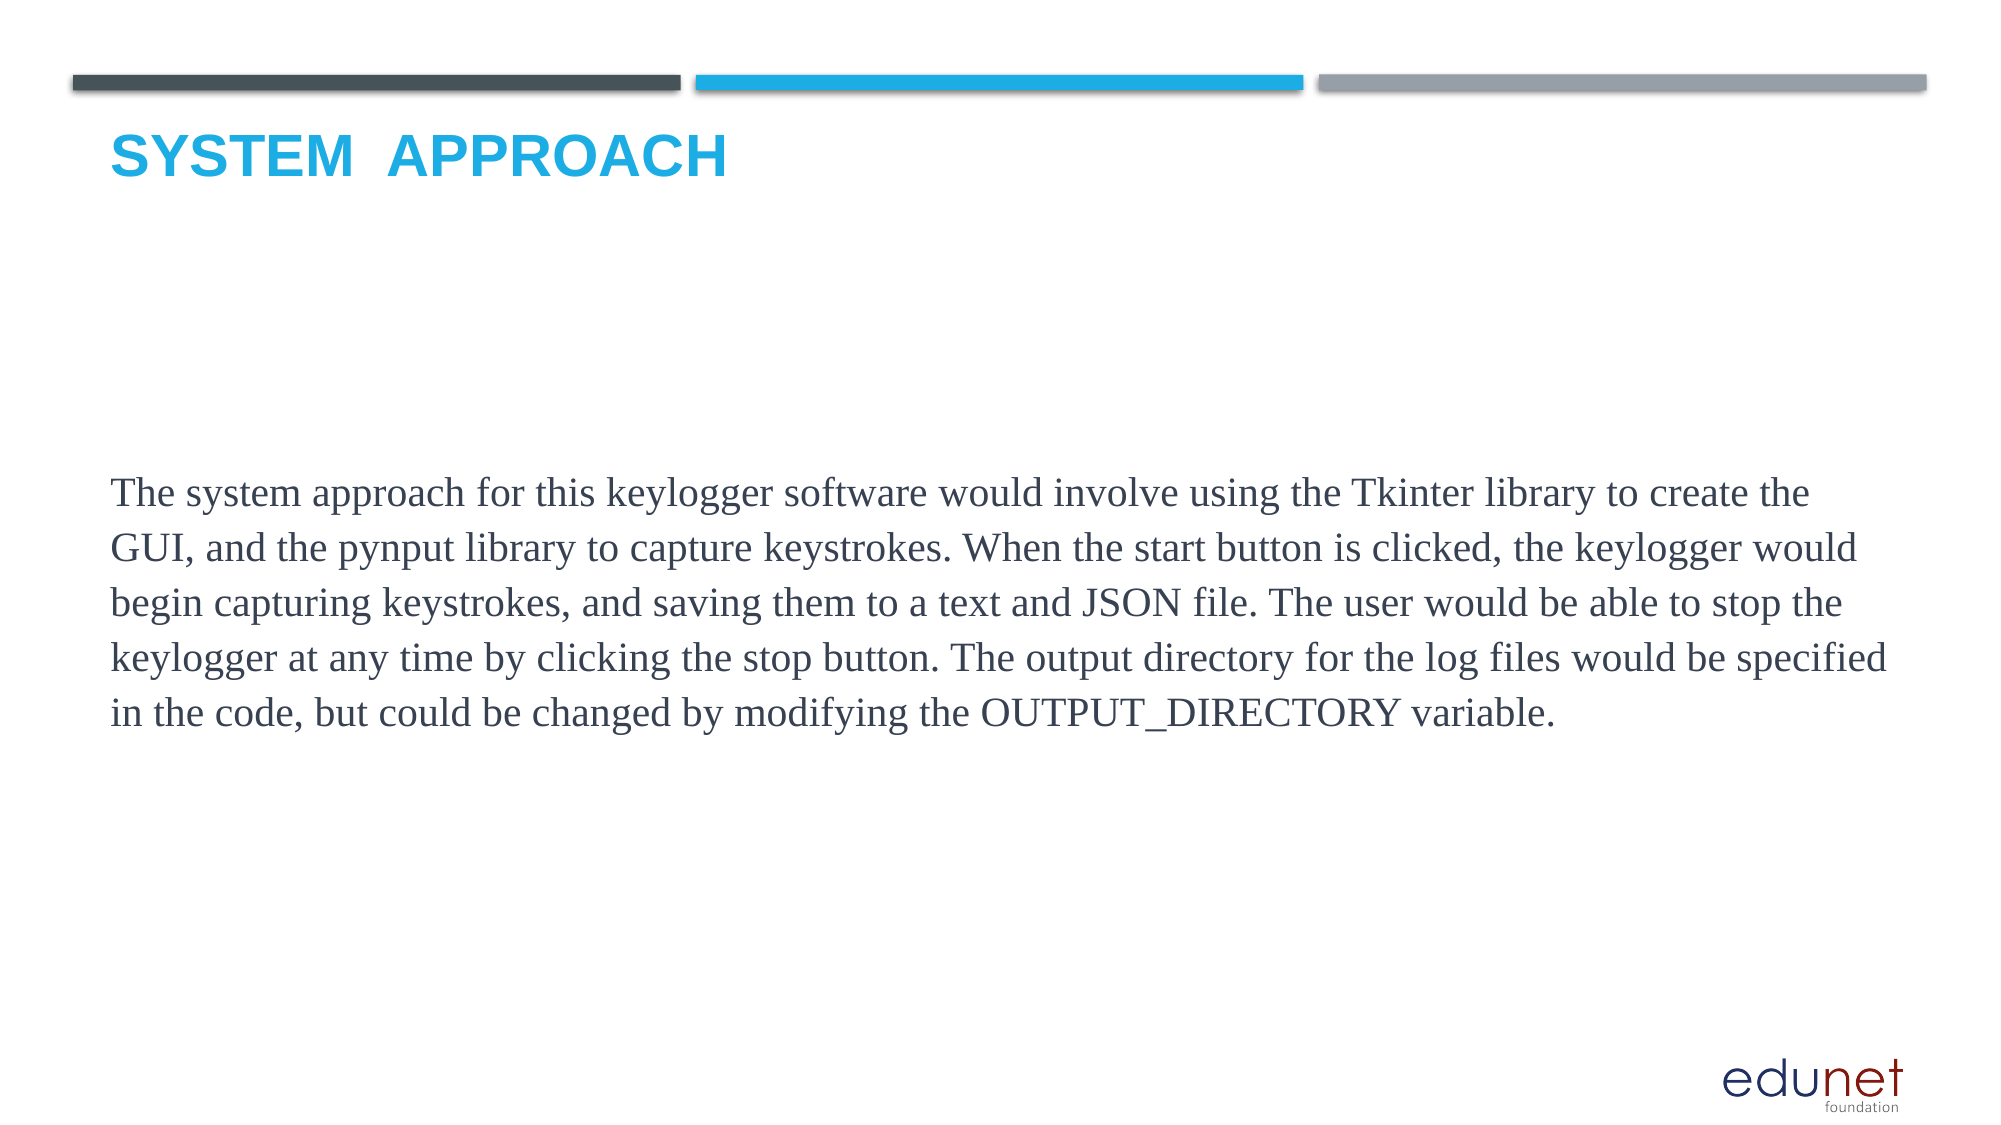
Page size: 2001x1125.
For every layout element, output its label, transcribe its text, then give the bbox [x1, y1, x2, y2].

picture [1719, 1056, 1905, 1116]
list The system approach for this keylogger software would involve using the Tkinter library to create the GUI, and the pynput library to capture keystrokes. When the start button is clicked, the keylogger would begin capturing keystrokes, and saving them to a text and JSON file. The user would be able to stop the keylogger at any time by clicking the stop button. The output directory for the log files would be specified in the code, but could be changed by modifying the OUTPUT_DIRECTORY variable. [95, 213, 1905, 981]
title System Approach [95, 108, 1905, 196]
